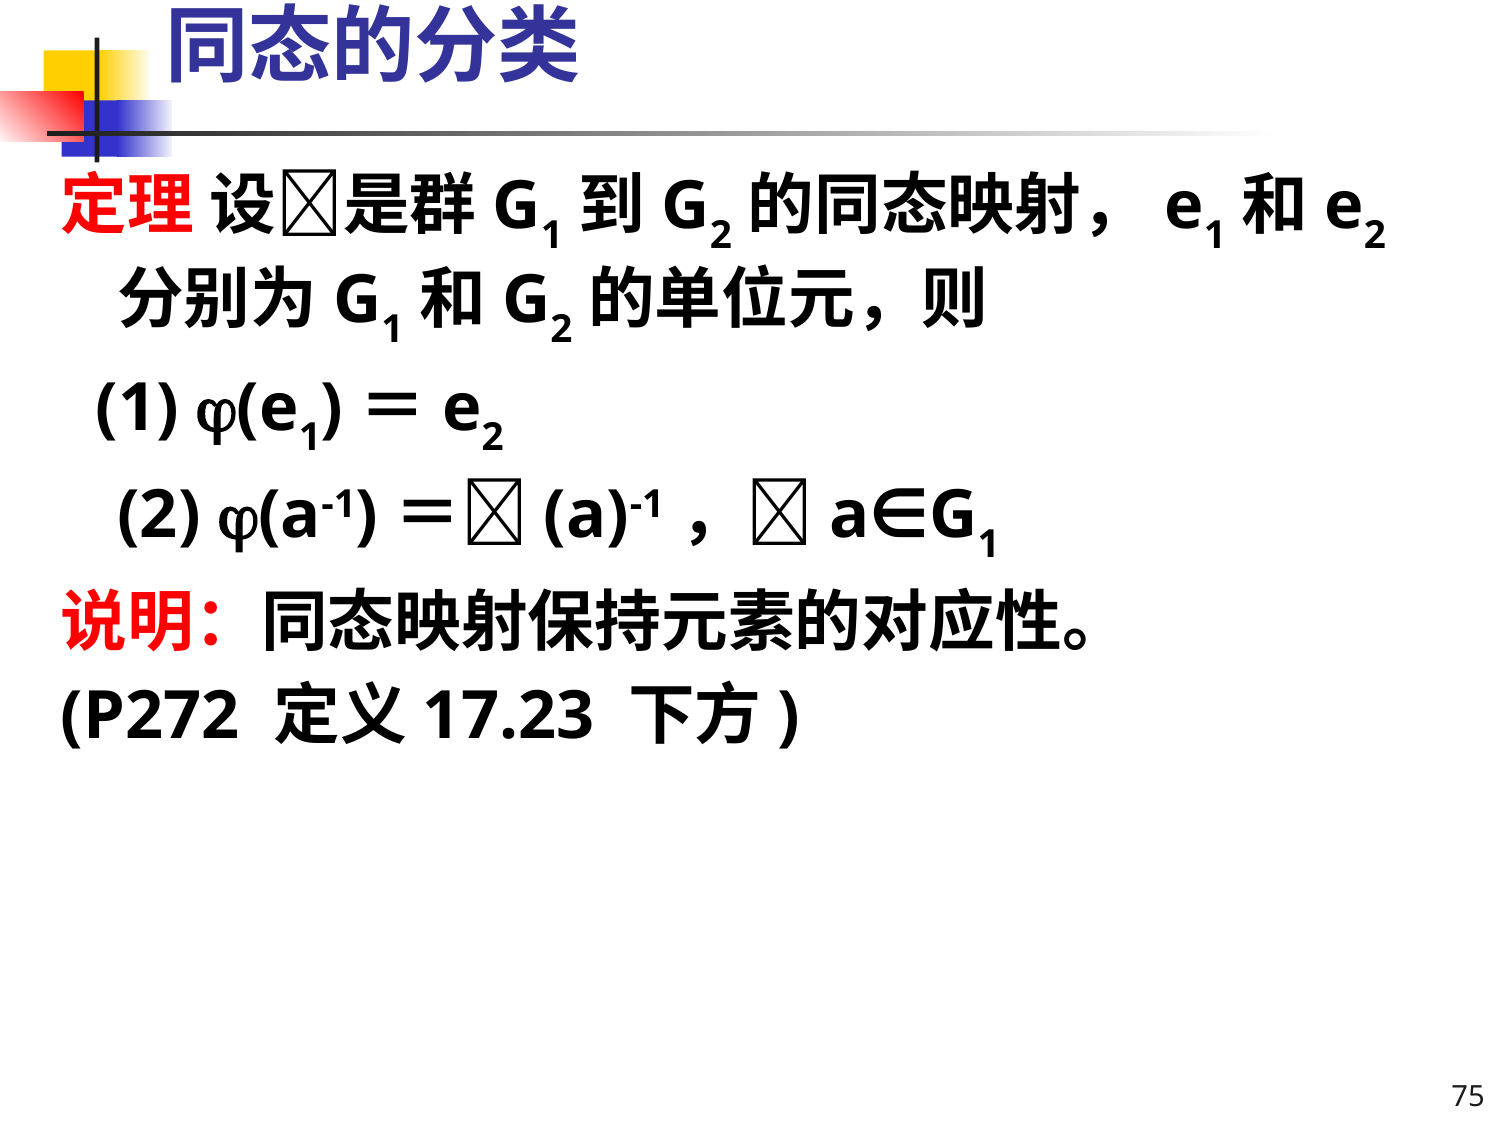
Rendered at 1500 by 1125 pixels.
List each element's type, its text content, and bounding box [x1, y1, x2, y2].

list 定理 设是群G1到G2的同态映射，e1和e2分别为G1和G2的单位元，则 (1) (e1)＝e2 (2) (a-1)＝(a)-1，a∈G1 说明：同态映射保持元素的对应性。 (P272 定义17.23 下方) [45, 154, 1463, 807]
footer 75 [1399, 1074, 1500, 1125]
title 同态的分类 [150, 12, 1500, 100]
